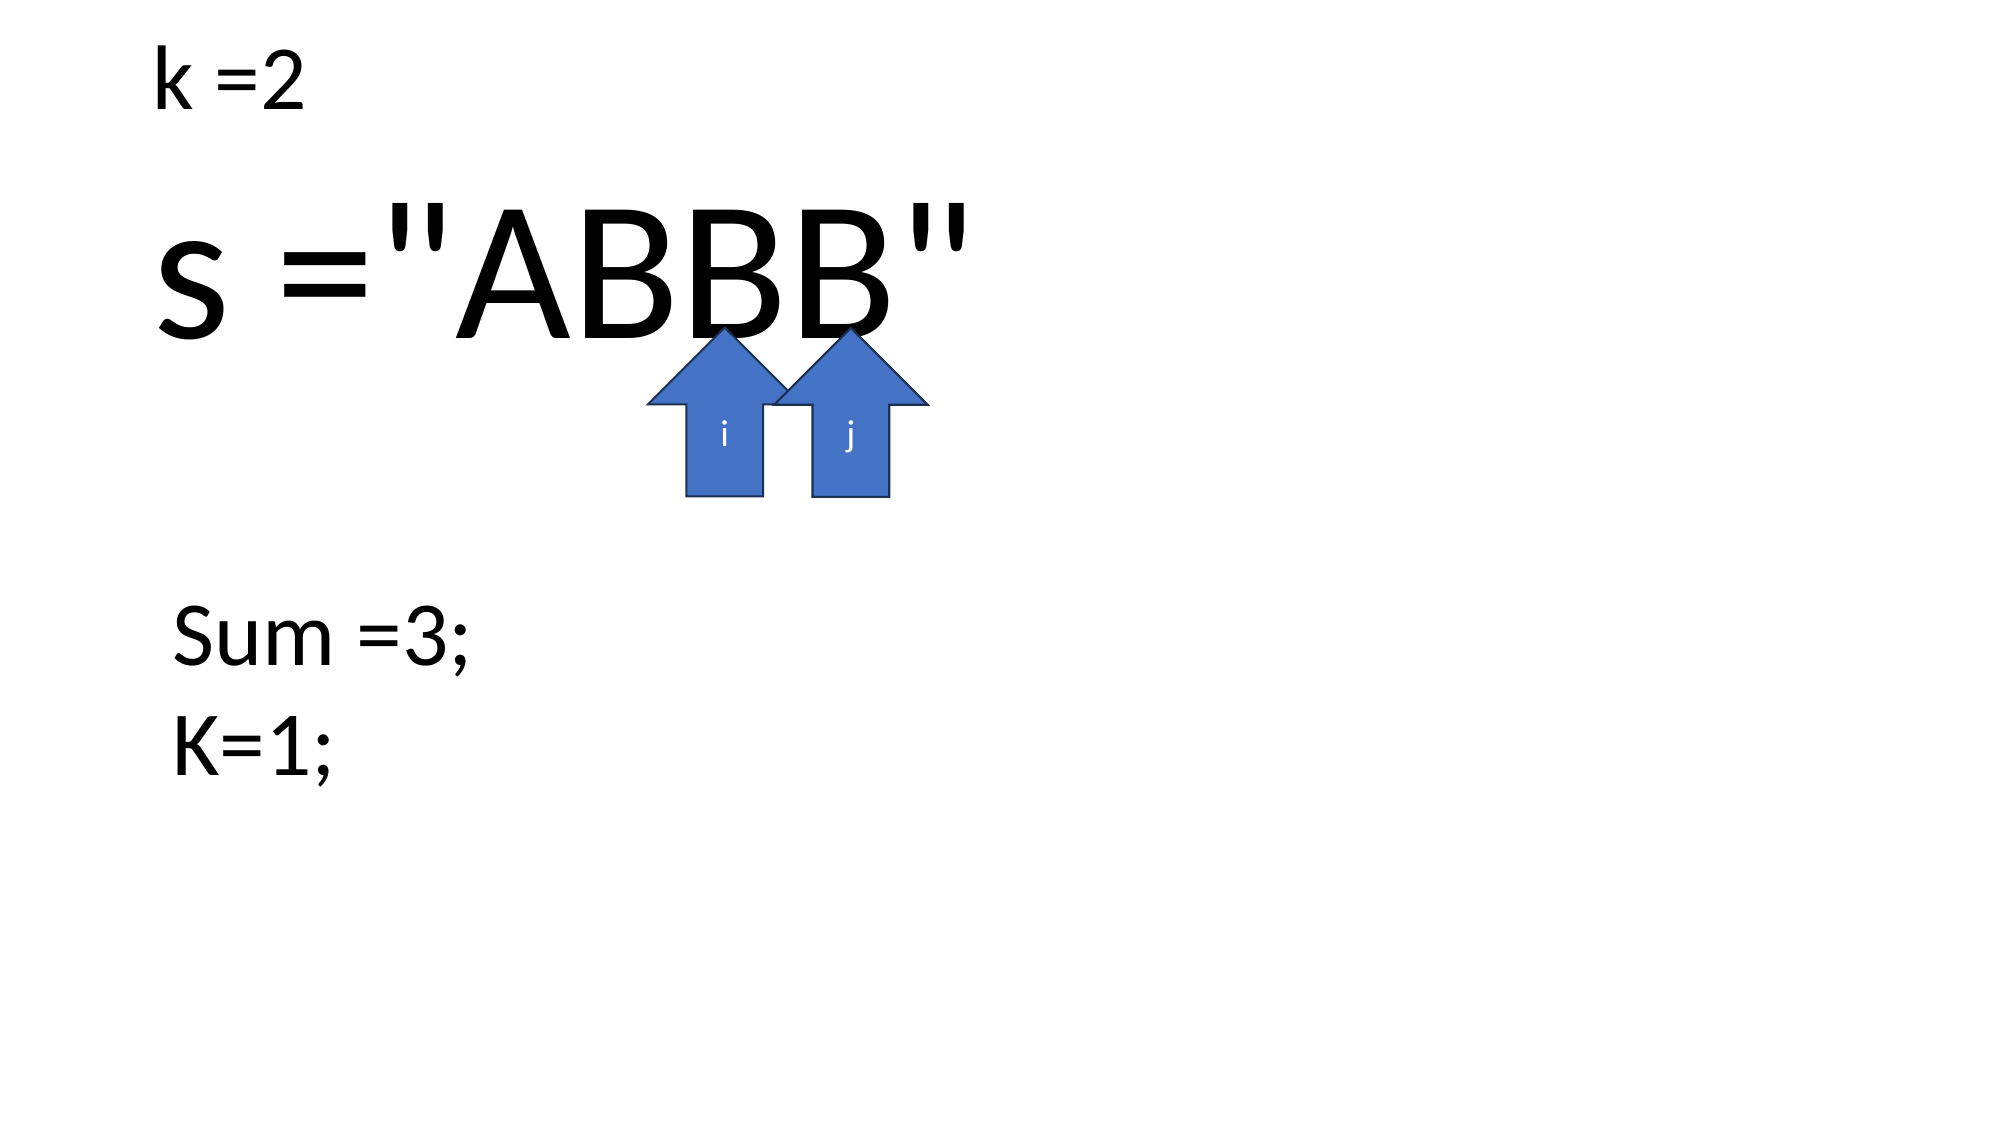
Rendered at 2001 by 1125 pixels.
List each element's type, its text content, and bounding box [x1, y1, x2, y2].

text_box i [647, 327, 788, 497]
list s ="ABBB" [137, 158, 1863, 398]
title k =2 [137, 13, 1863, 147]
text_box Sum =3; K=1; [157, 566, 826, 802]
text_box j [774, 327, 928, 497]
